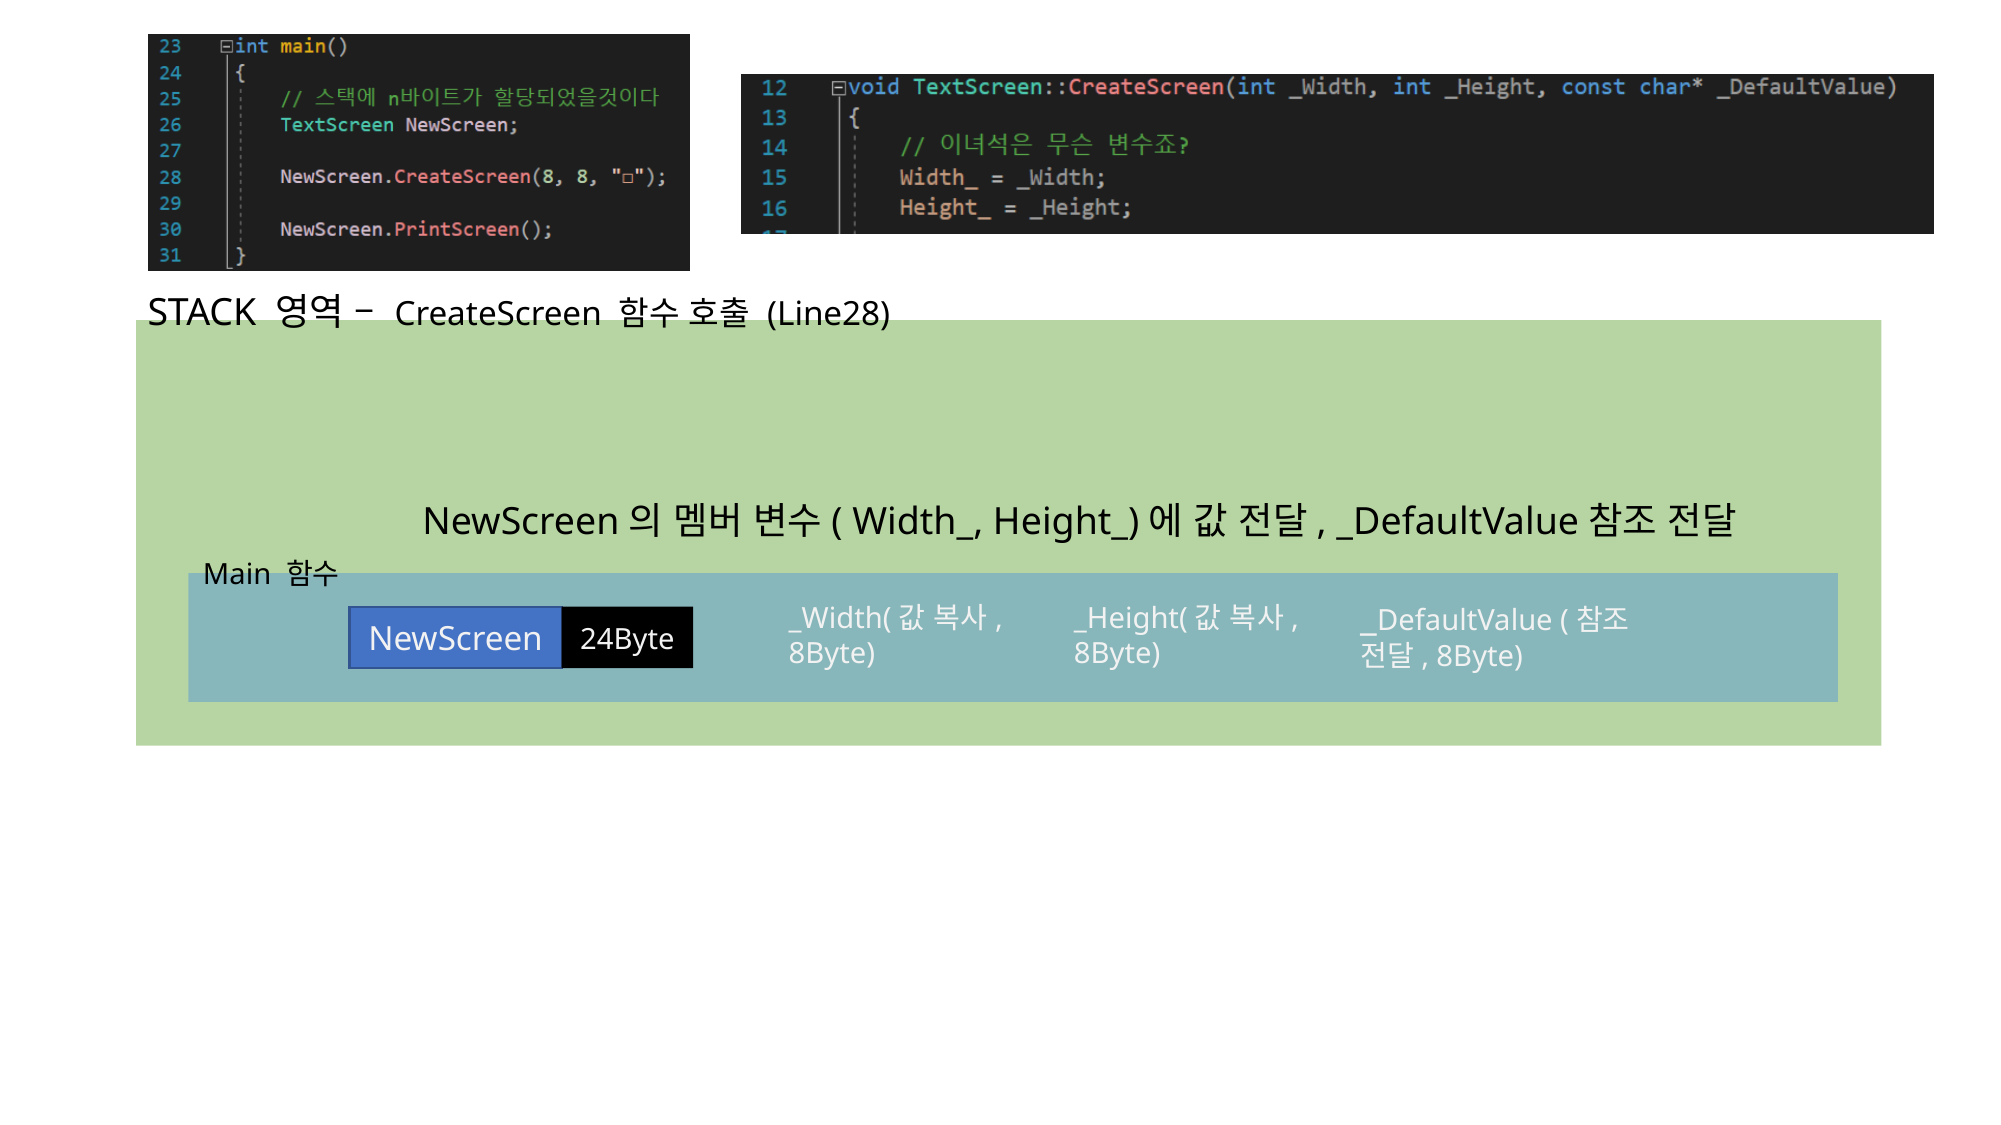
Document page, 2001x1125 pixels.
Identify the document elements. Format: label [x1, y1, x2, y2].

picture [741, 74, 1934, 234]
text_box [132, 280, 1882, 746]
text_box [349, 606, 694, 669]
text_box [188, 547, 1838, 702]
picture [148, 34, 690, 272]
